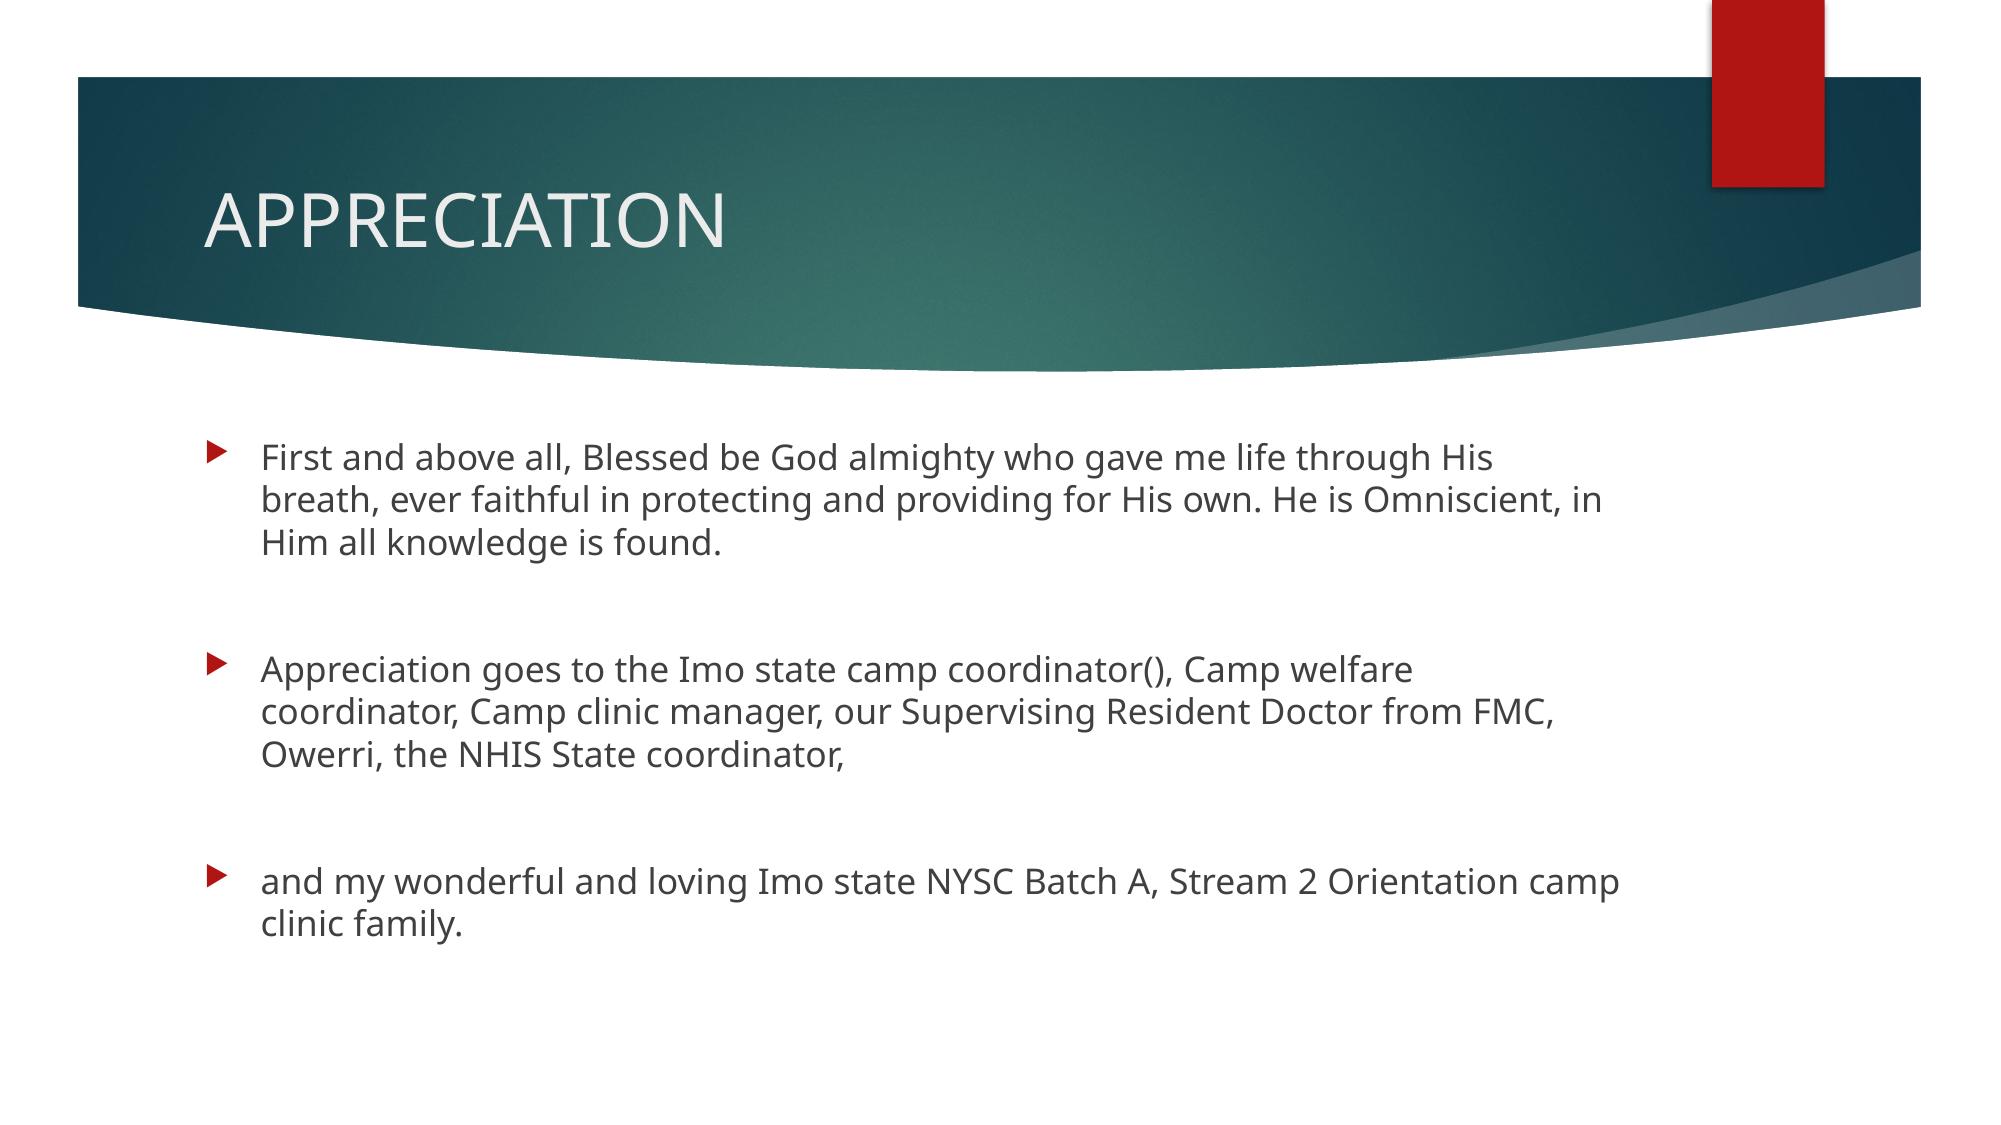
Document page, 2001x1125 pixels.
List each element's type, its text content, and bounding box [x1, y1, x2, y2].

list First and above all, Blessed be God almighty who gave me life through His breath, ever faithful in protecting and providing for His own. He is Omniscient, in Him all knowledge is found. Appreciation goes to the Imo state camp coordinator(), Camp welfare coordinator, Camp clinic manager, our Supervising Resident Doctor from FMC, Owerri, the NHIS State coordinator, and my wonderful and loving Imo state NYSC Batch A, Stream 2 Orientation camp clinic family. [189, 427, 1638, 988]
title APPRECIATION [189, 159, 1638, 276]
